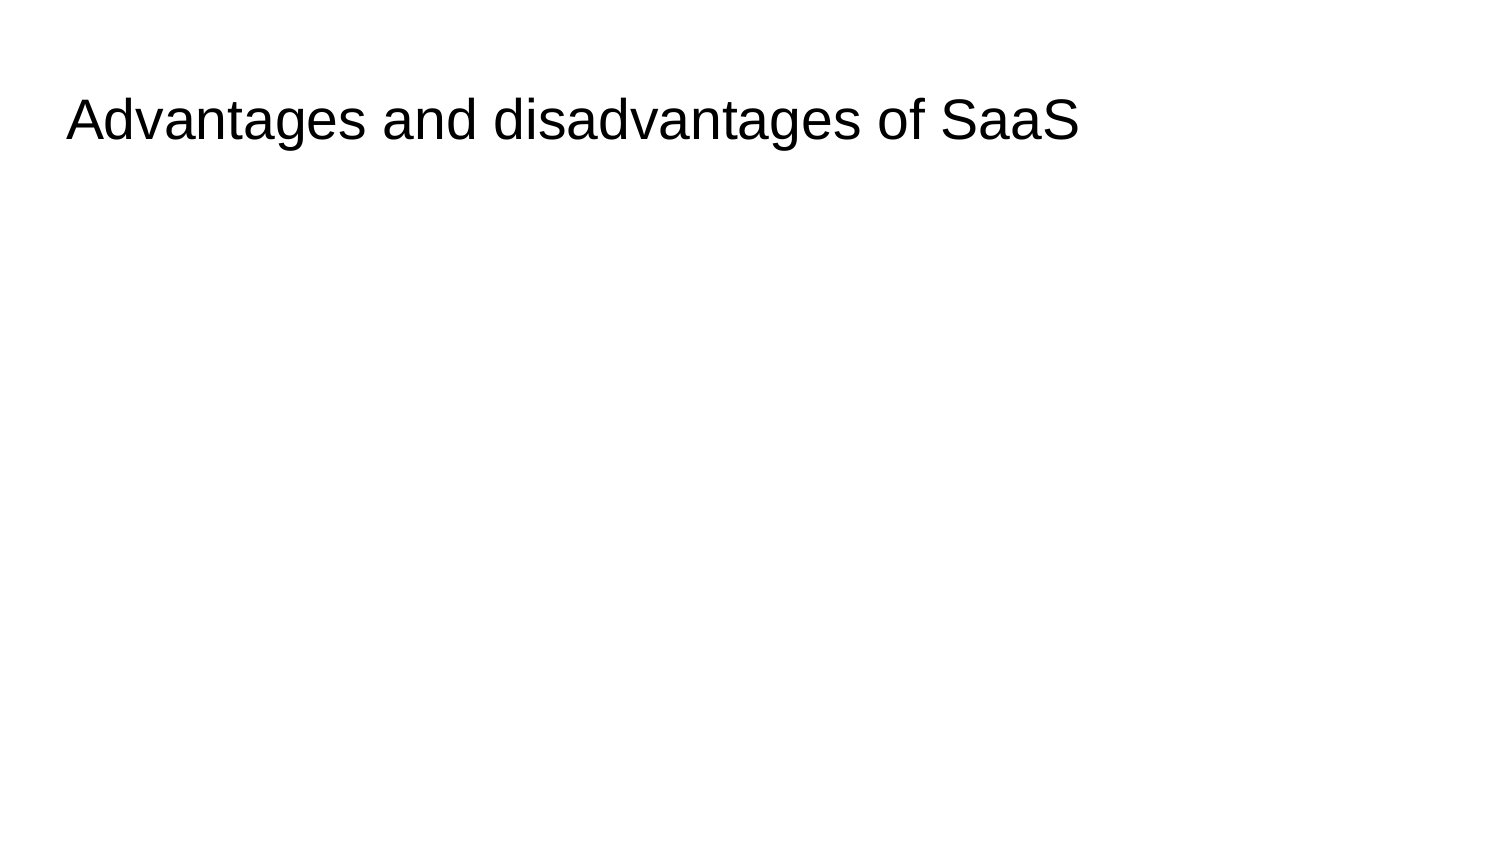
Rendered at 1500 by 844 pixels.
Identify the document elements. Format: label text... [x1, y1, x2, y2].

title Advantages and disadvantages of SaaS [51, 72, 1449, 167]
